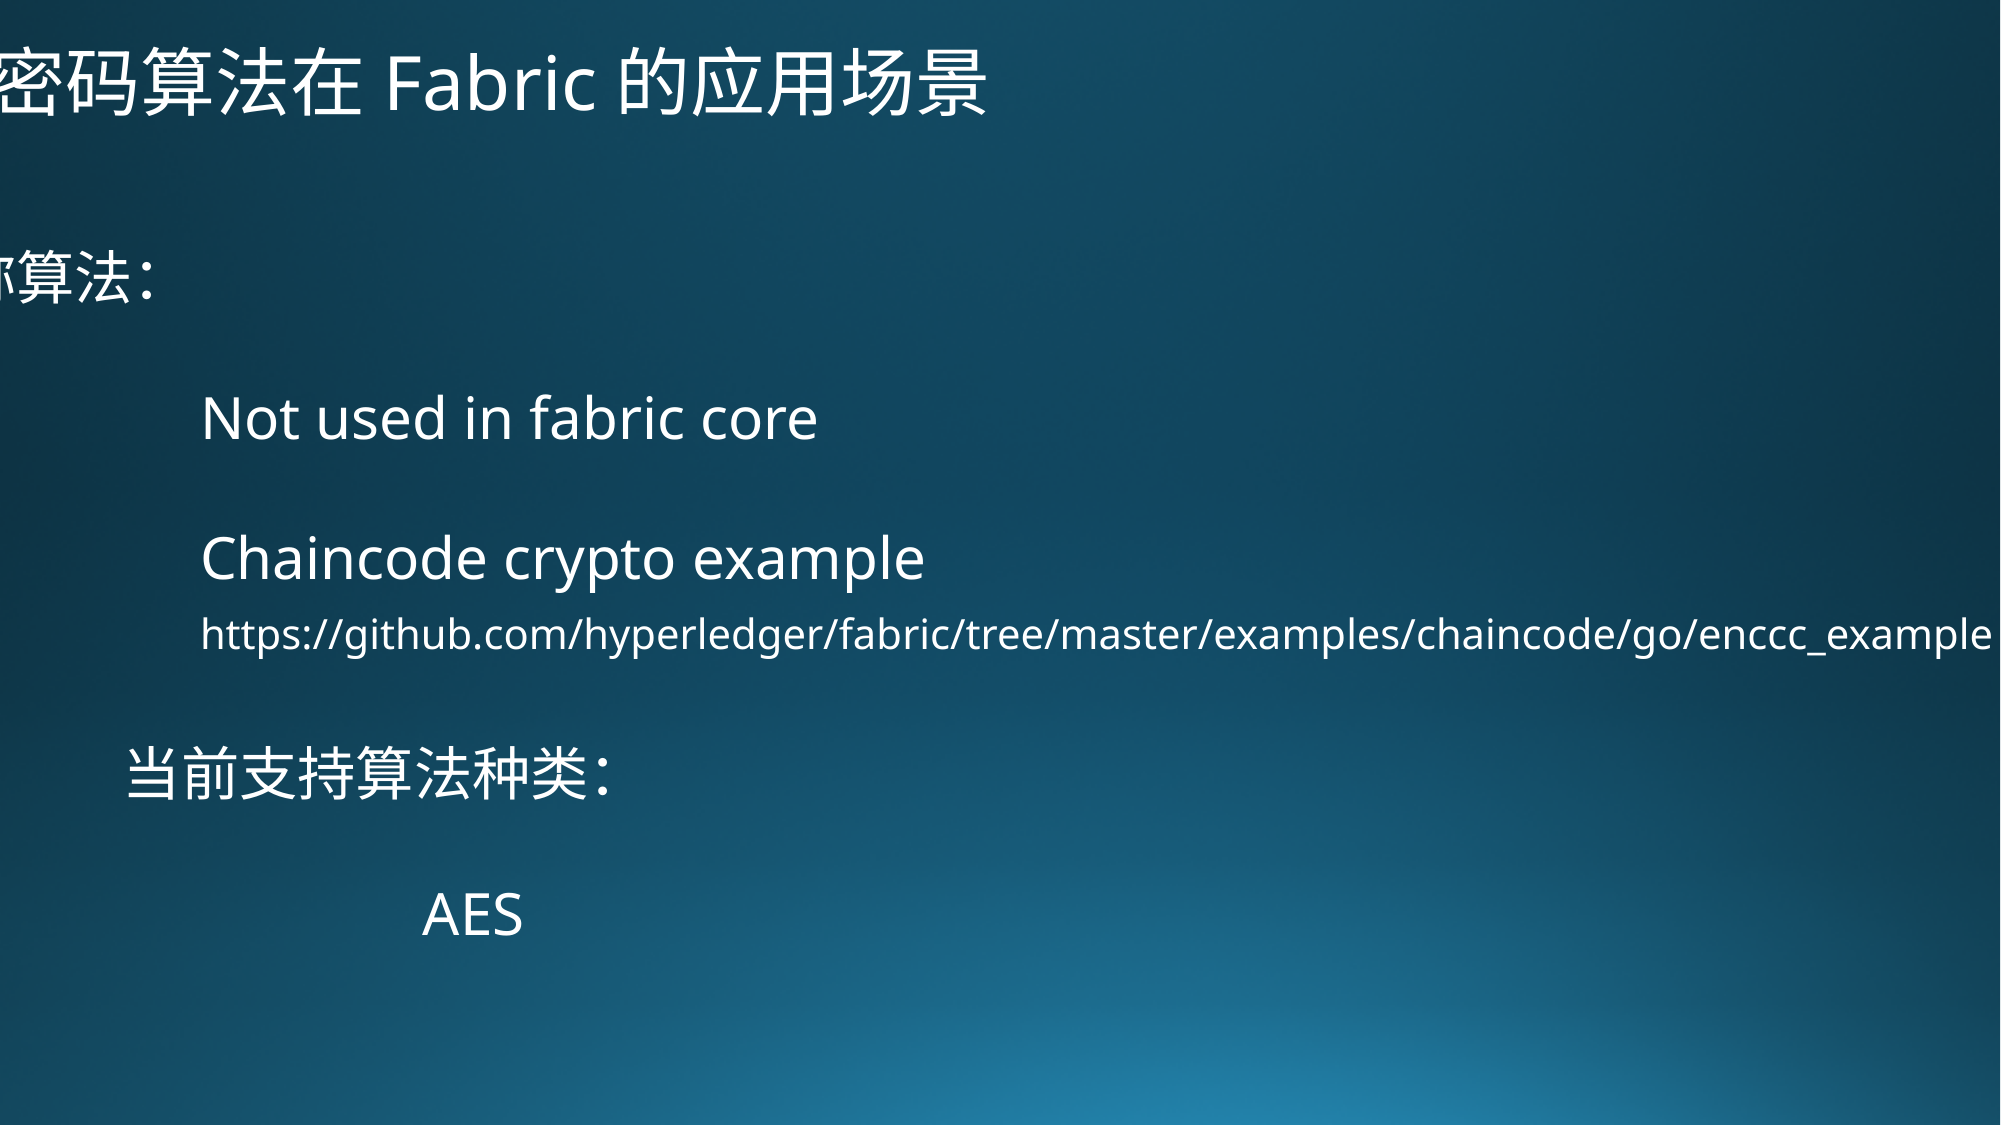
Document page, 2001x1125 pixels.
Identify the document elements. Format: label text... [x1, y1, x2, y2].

text_box 对称算法： Not used in fabric core Chaincode crypto example https://github.com/hyperledger/fabric/tree/master/examples/chaincode/go/enccc_example [0, 233, 2000, 669]
picture [0, 0, 2001, 1125]
text_box 当前支持算法种类： AES [108, 730, 663, 955]
text_box 密码算法在Fabric的应用场景 [0, 27, 1006, 133]
